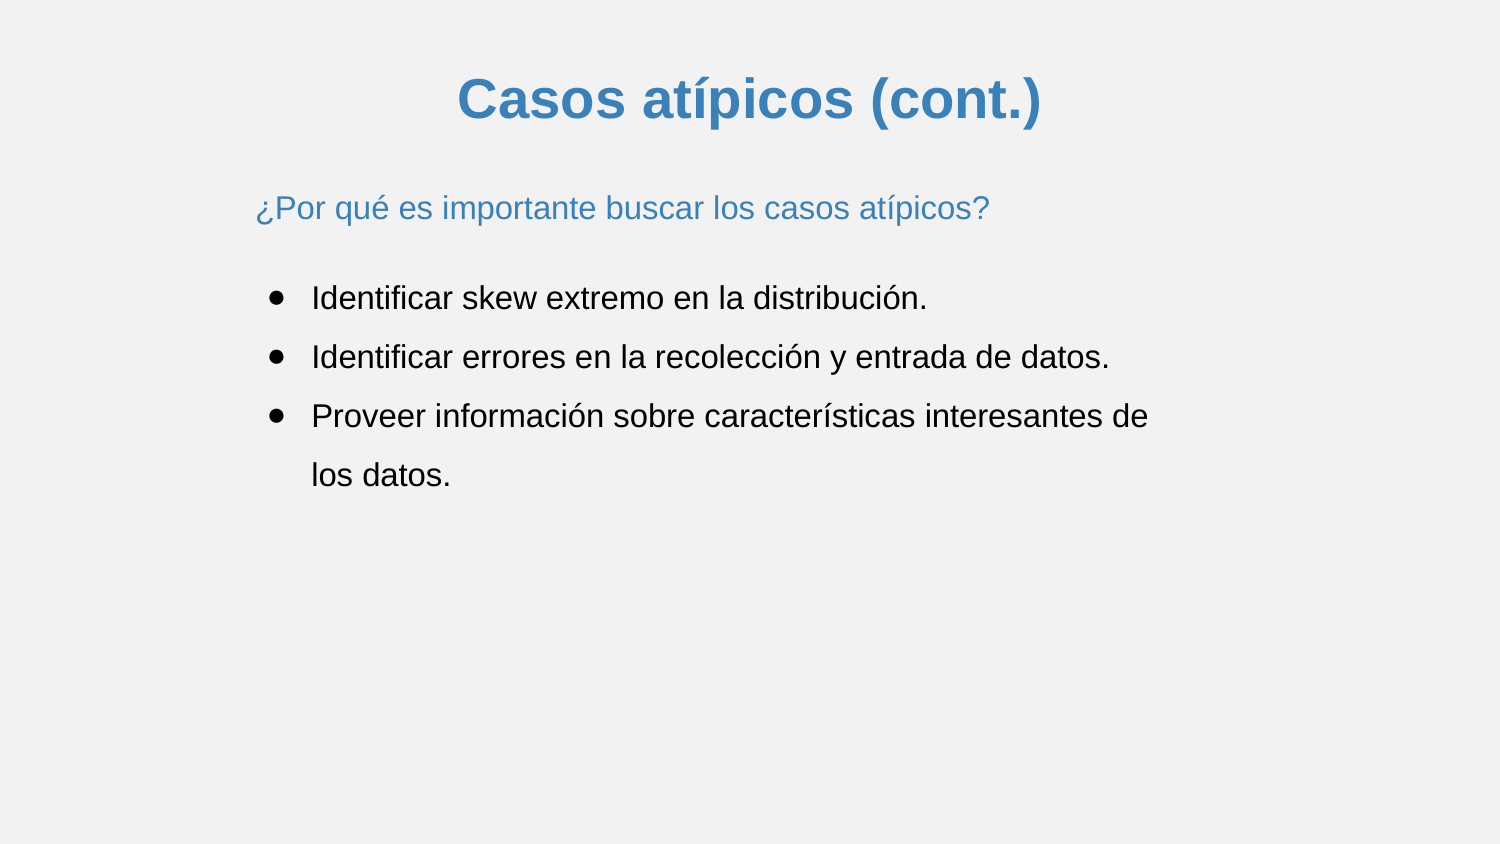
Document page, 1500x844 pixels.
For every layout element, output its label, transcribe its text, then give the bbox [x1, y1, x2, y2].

list Identificar skew extremo en la distribución. Identificar errores en la recolección y entrada de datos. Proveer información sobre características interesantes de los datos. [243, 258, 1188, 502]
title Casos atípicos (cont.) [243, 0, 1257, 141]
list ¿Por qué es importante buscar los casos atípicos? [243, 155, 1247, 258]
